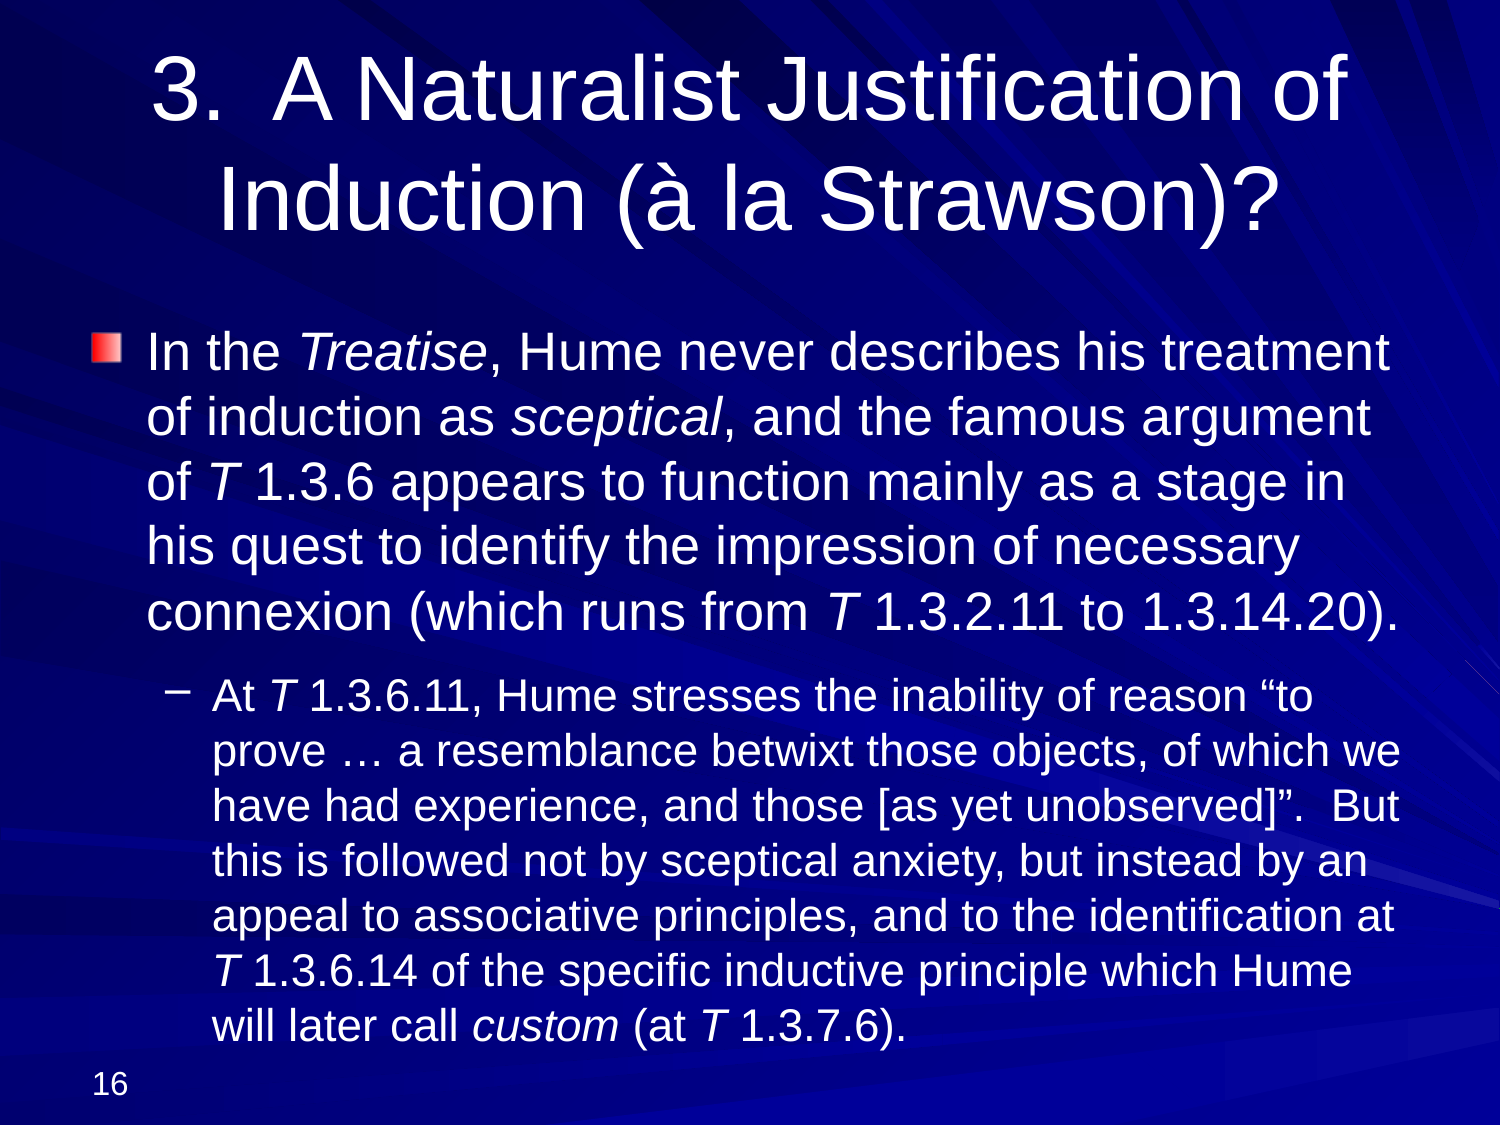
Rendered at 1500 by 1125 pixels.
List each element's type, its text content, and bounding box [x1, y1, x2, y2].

picture [90, 331, 125, 366]
list In the Treatise, Hume never describes his treatment of induction as sceptical, and the famous argument of T 1.3.6 appears to function mainly as a stage in his quest to identify the impression of necessary connexion (which runs from T 1.3.2.11 to 1.3.14.20). At T 1.3.6.11, Hume stresses the inability of reason “to prove … a resemblance betwixt those objects, of which we have had experience, and those [as yet unobserved]”. But this is followed not by sceptical anxiety, but instead by an appeal to associative principles, and to the identification at T 1.3.6.14 of the specific inductive principle which Hume will later call custom (at T 1.3.7.6). [75, 308, 1425, 1083]
title 3. A Naturalist Justification of Induction (à la Strawson)? [75, 19, 1425, 259]
slide_number 16 [76, 1034, 427, 1110]
